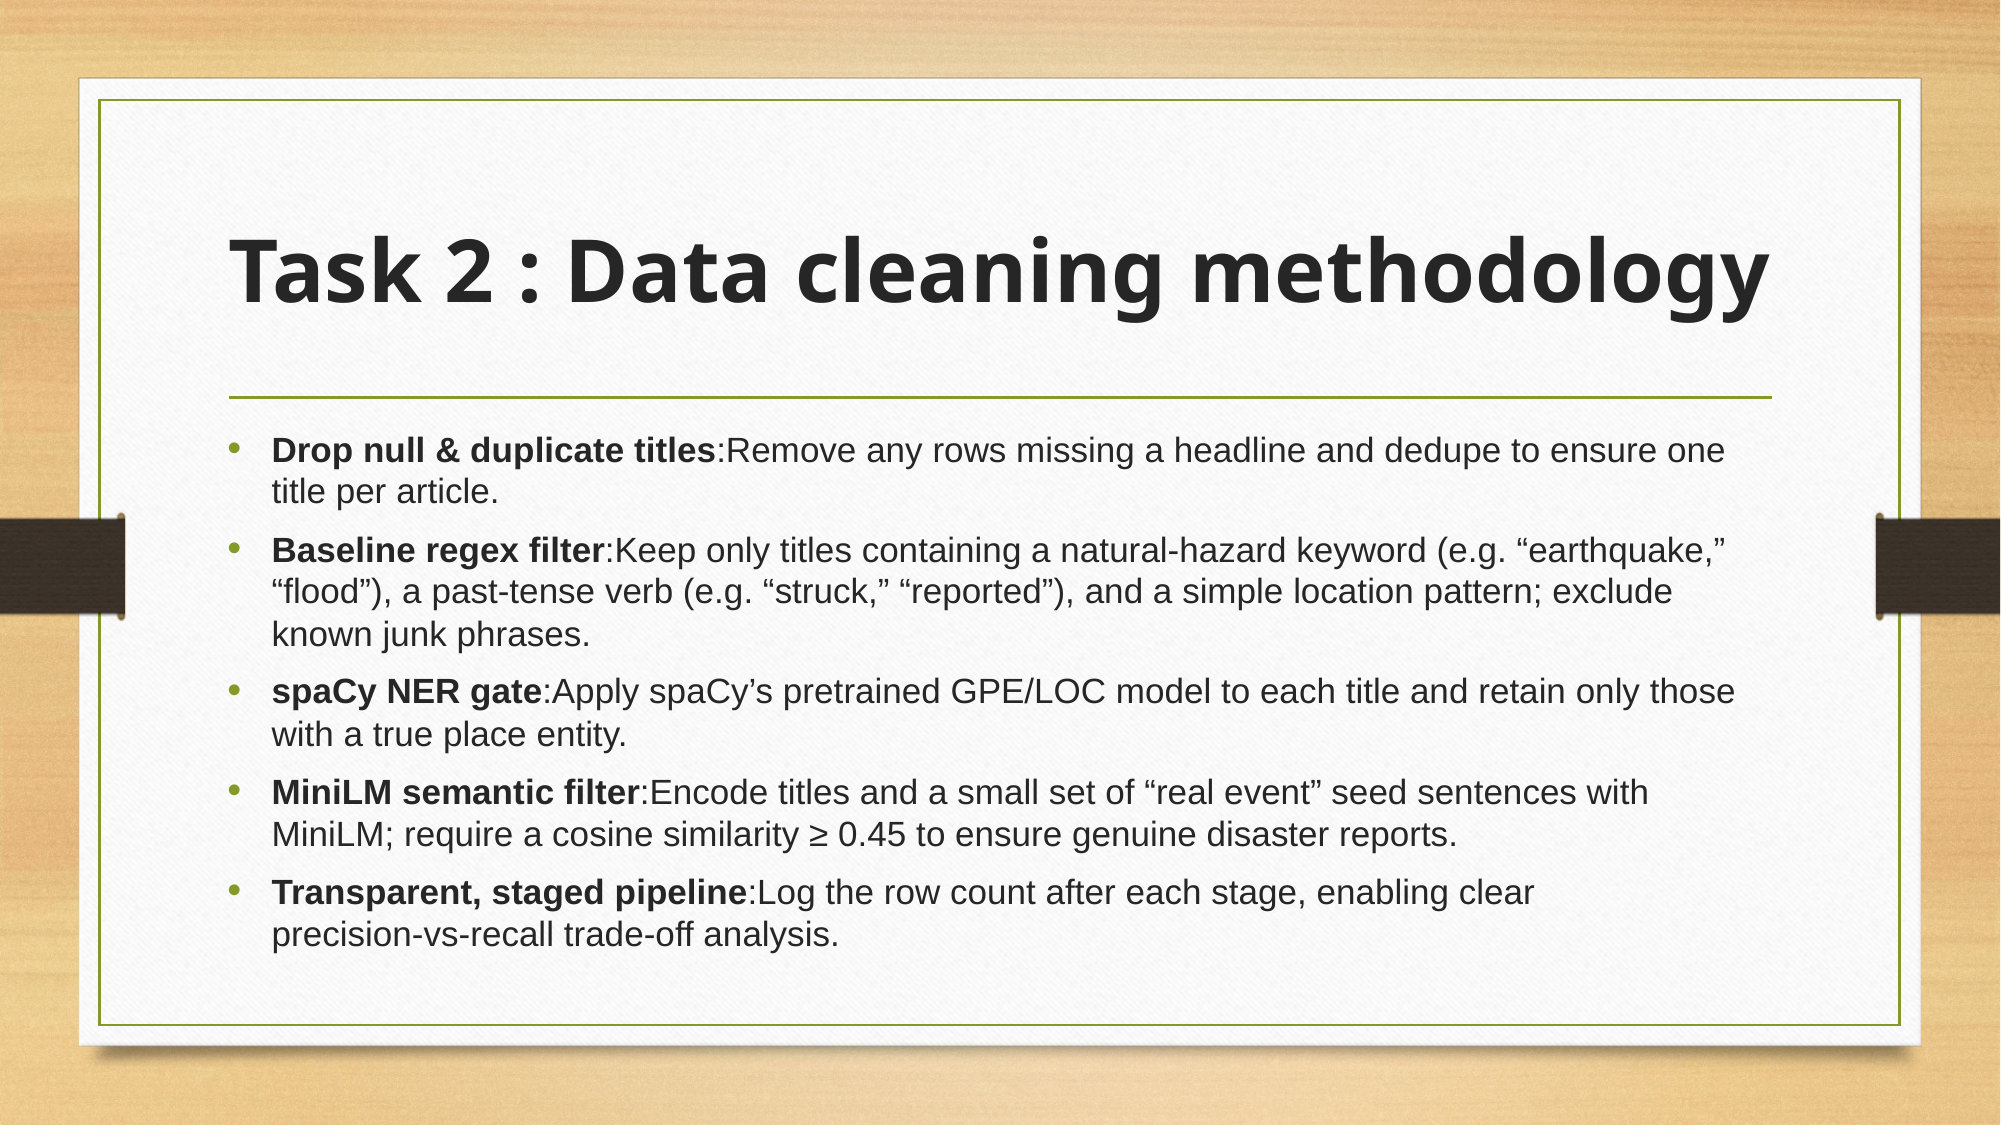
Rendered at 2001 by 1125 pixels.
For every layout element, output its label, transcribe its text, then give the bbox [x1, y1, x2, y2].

picture [0, 0, 2001, 1125]
title Task 2 : Data cleaning methodology [212, 161, 1788, 375]
list Drop null & duplicate titles:Remove any rows missing a headline and dedupe to ensure one title per article. Baseline regex filter:Keep only titles containing a natural‑hazard keyword (e.g. “earthquake,” “flood”), a past‑tense verb (e.g. “struck,” “reported”), and a simple location pattern; exclude known junk phrases. spaCy NER gate:Apply spaCy’s pretrained GPE/LOC model to each title and retain only those with a true place entity. MiniLM semantic filter:Encode titles and a small set of “real event” seed sentences with MiniLM; require a cosine similarity ≥ 0.45 to ensure genuine disaster reports. Transparent, staged pipeline:Log the row count after each stage, enabling clear precision‑vs‑recall trade‑off analysis. [212, 419, 1788, 964]
